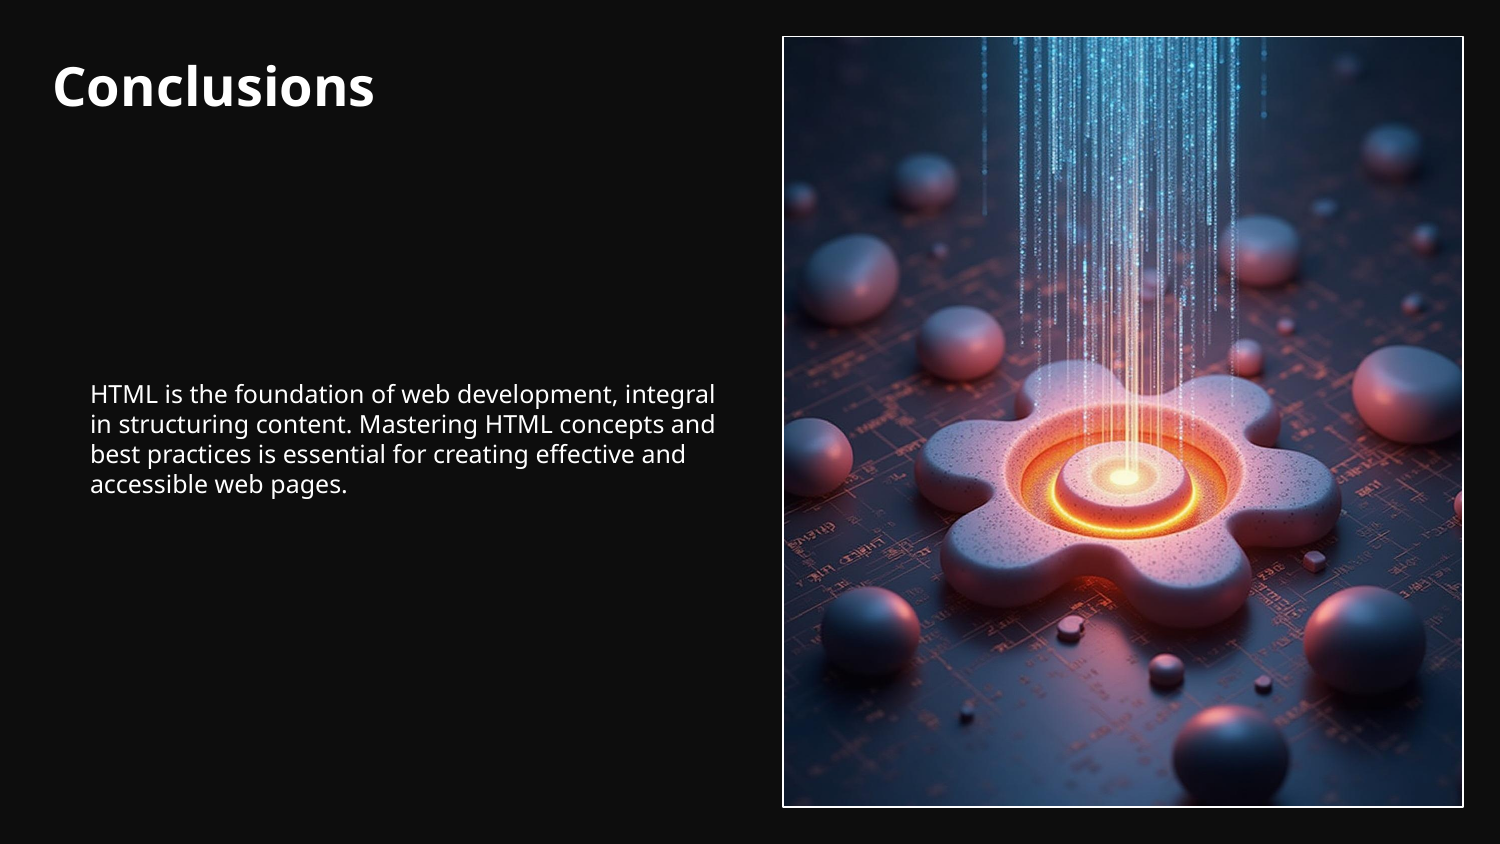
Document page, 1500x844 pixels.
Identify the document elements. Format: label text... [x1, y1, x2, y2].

title Conclusions [37, 37, 738, 199]
subtitle HTML is the foundation of web development, integral in structuring content. Mastering HTML concepts and best practices is essential for creating effective and accessible web pages. [37, 363, 752, 807]
picture [783, 37, 1463, 807]
